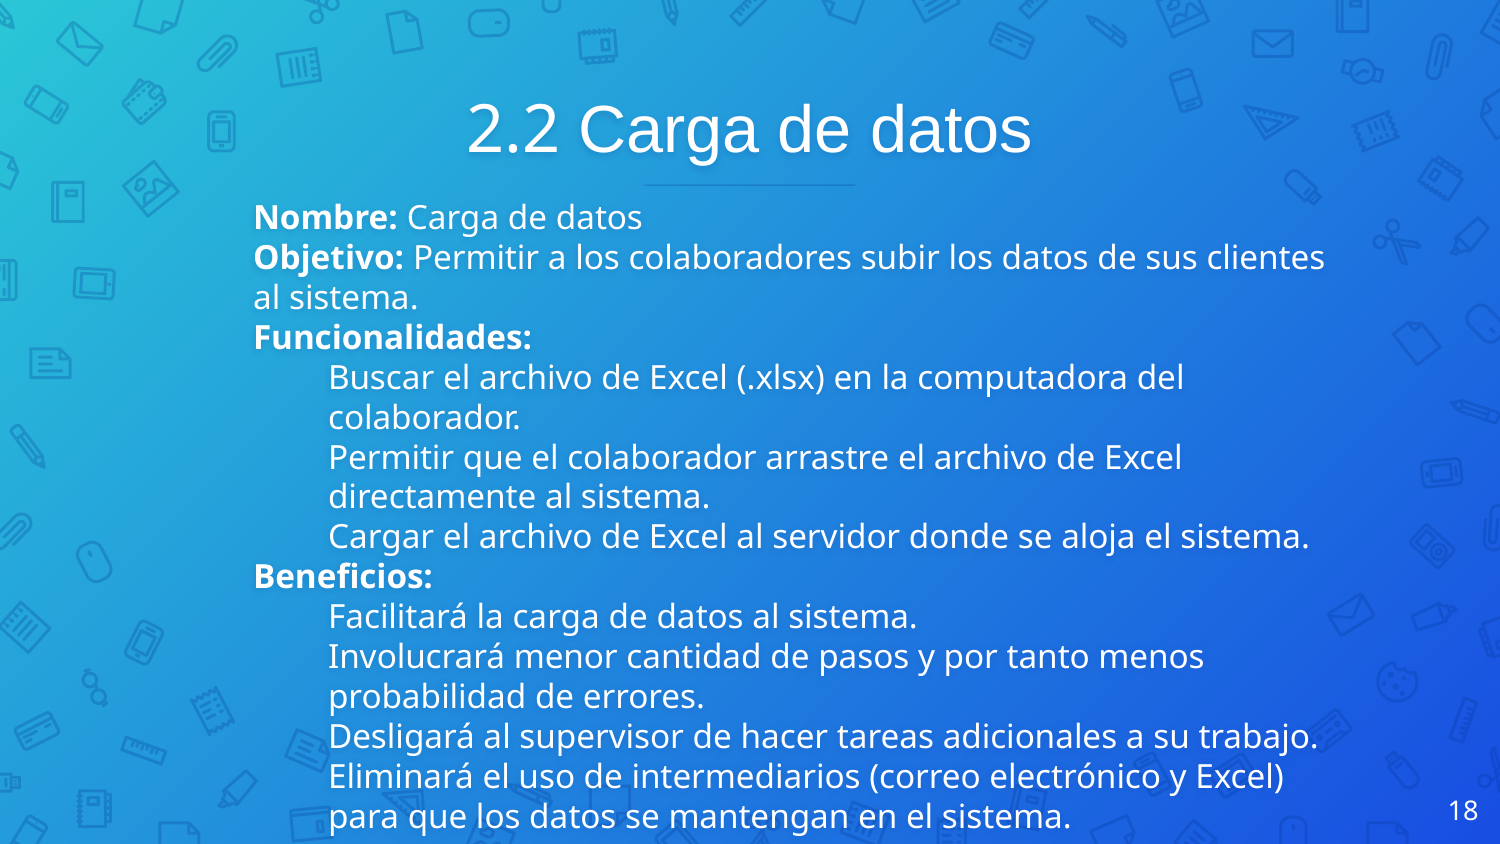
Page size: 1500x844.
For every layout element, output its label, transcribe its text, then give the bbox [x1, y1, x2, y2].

slide_number 18 [1403, 779, 1494, 844]
title 2.2 Carga de datos [182, 58, 1318, 181]
list Nombre: Carga de datos Objetivo: Permitir a los colaboradores subir los datos de sus clientes al sistema. Funcionalidades: Buscar el archivo de Excel (.xlsx) en la computadora del colaborador. Permitir que el colaborador arrastre el archivo de Excel directamente al sistema. Cargar el archivo de Excel al servidor donde se aloja el sistema. Beneficios: Facilitará la carga de datos al sistema. Involucrará menor cantidad de pasos y por tanto menos probabilidad de errores. Desligará al supervisor de hacer tareas adicionales a su trabajo. Eliminará el uso de intermediarios (correo electrónico y Excel) para que los datos se mantengan en el sistema. [150, 181, 1350, 719]
